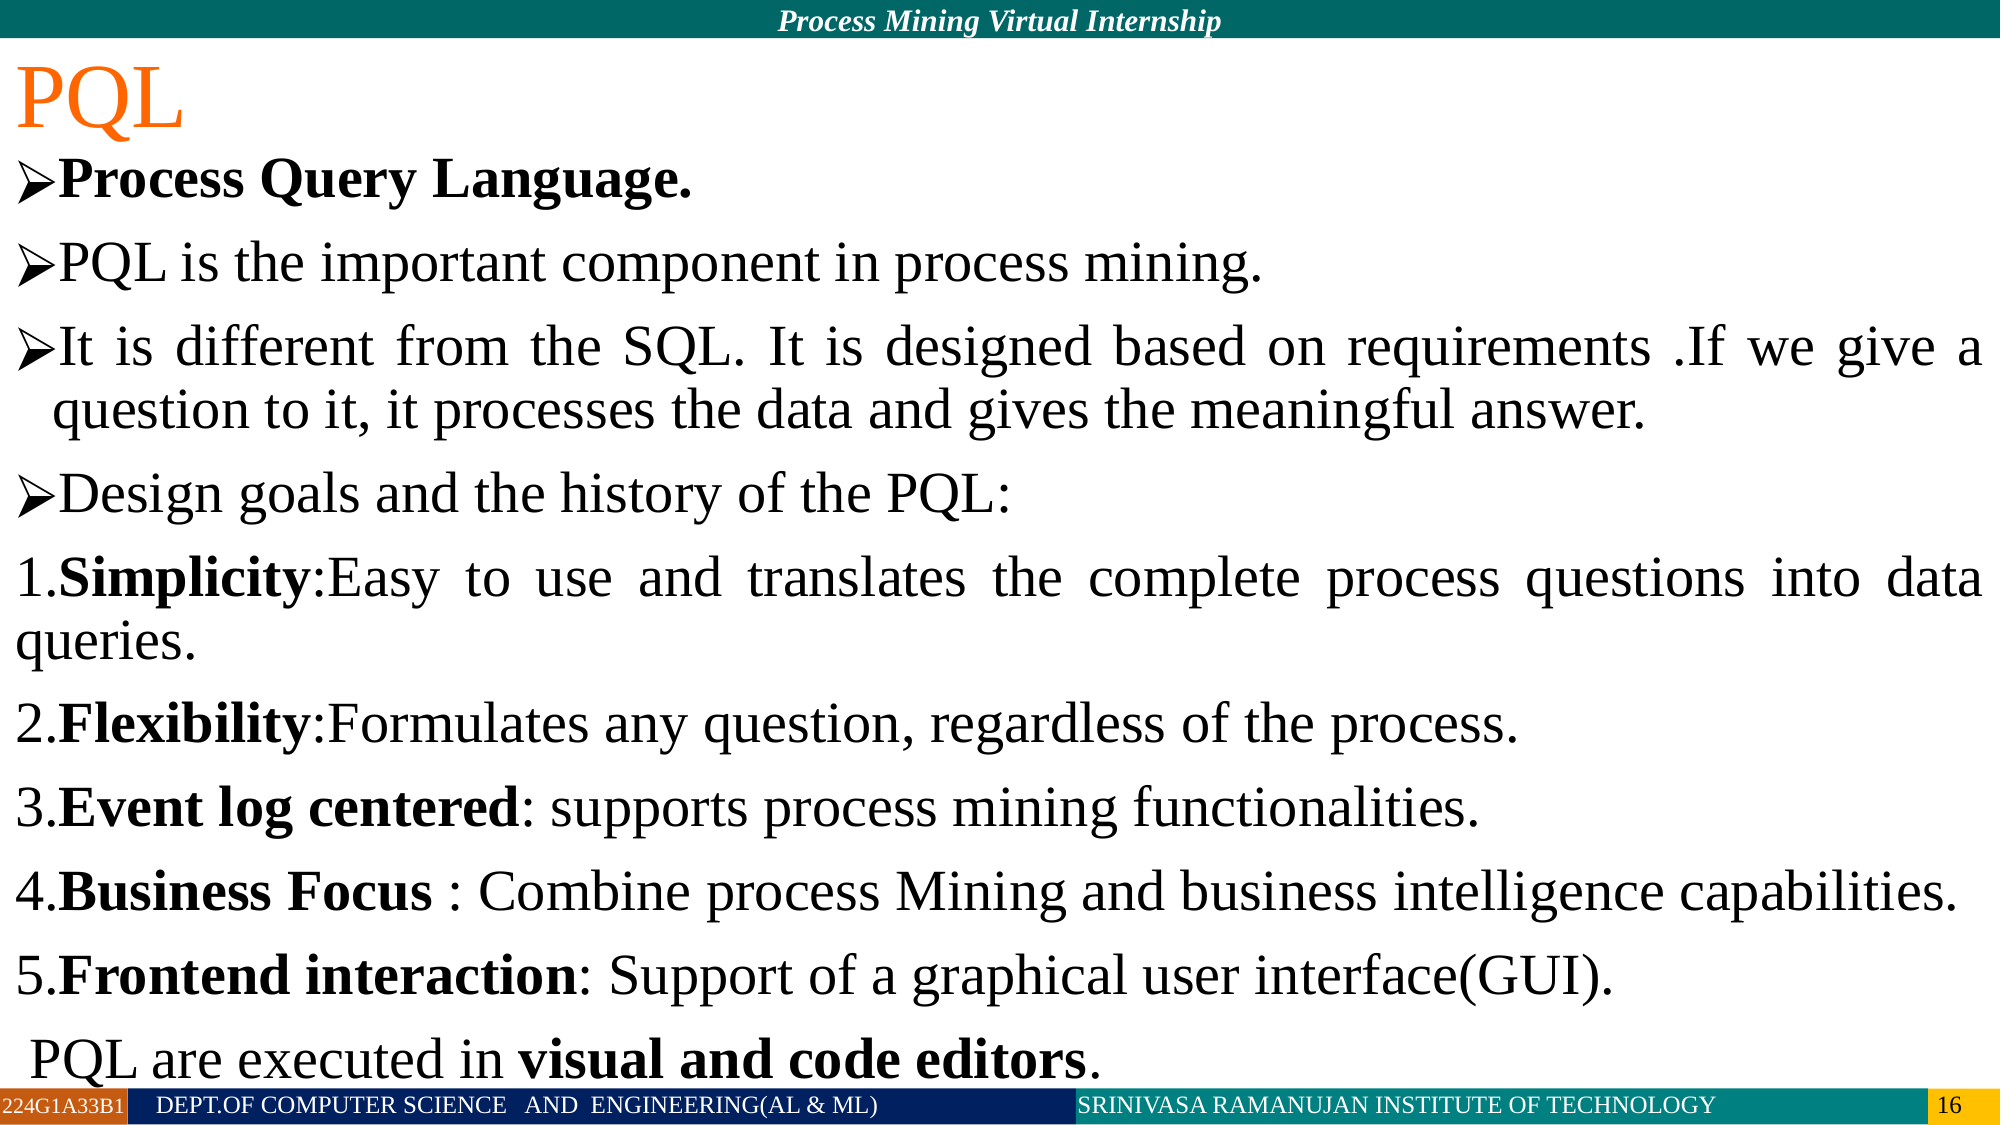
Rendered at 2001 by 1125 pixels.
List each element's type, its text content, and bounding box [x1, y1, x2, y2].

text_box 224G1A33B1 DEPT.OF COMPUTER SCIENCE AND ENGINEERING(AL & ML) SRINIVASA RAMANUJAN INSTITUTE OF TECHNOLOGY 16 [0, 1081, 1988, 1125]
text_box PQL Process Query Language. PQL is the important component in process mining. It is different from the SQL. It is designed based on requirements .If we give a question to it, it processes the data and gives the meaningful answer. Design goals and the history of the PQL: 1.Simplicity:Easy to use and translates the complete process questions into data queries. 2.Flexibility:Formulates any question, regardless of the process. 3.Event log centered: supports process mining functionalities. 4.Business Focus : Combine process Mining and business intelligence capabilities. 5.Frontend interaction: Support of a graphical user interface(GUI). PQL are executed in visual and code editors. [0, 33, 2000, 1125]
